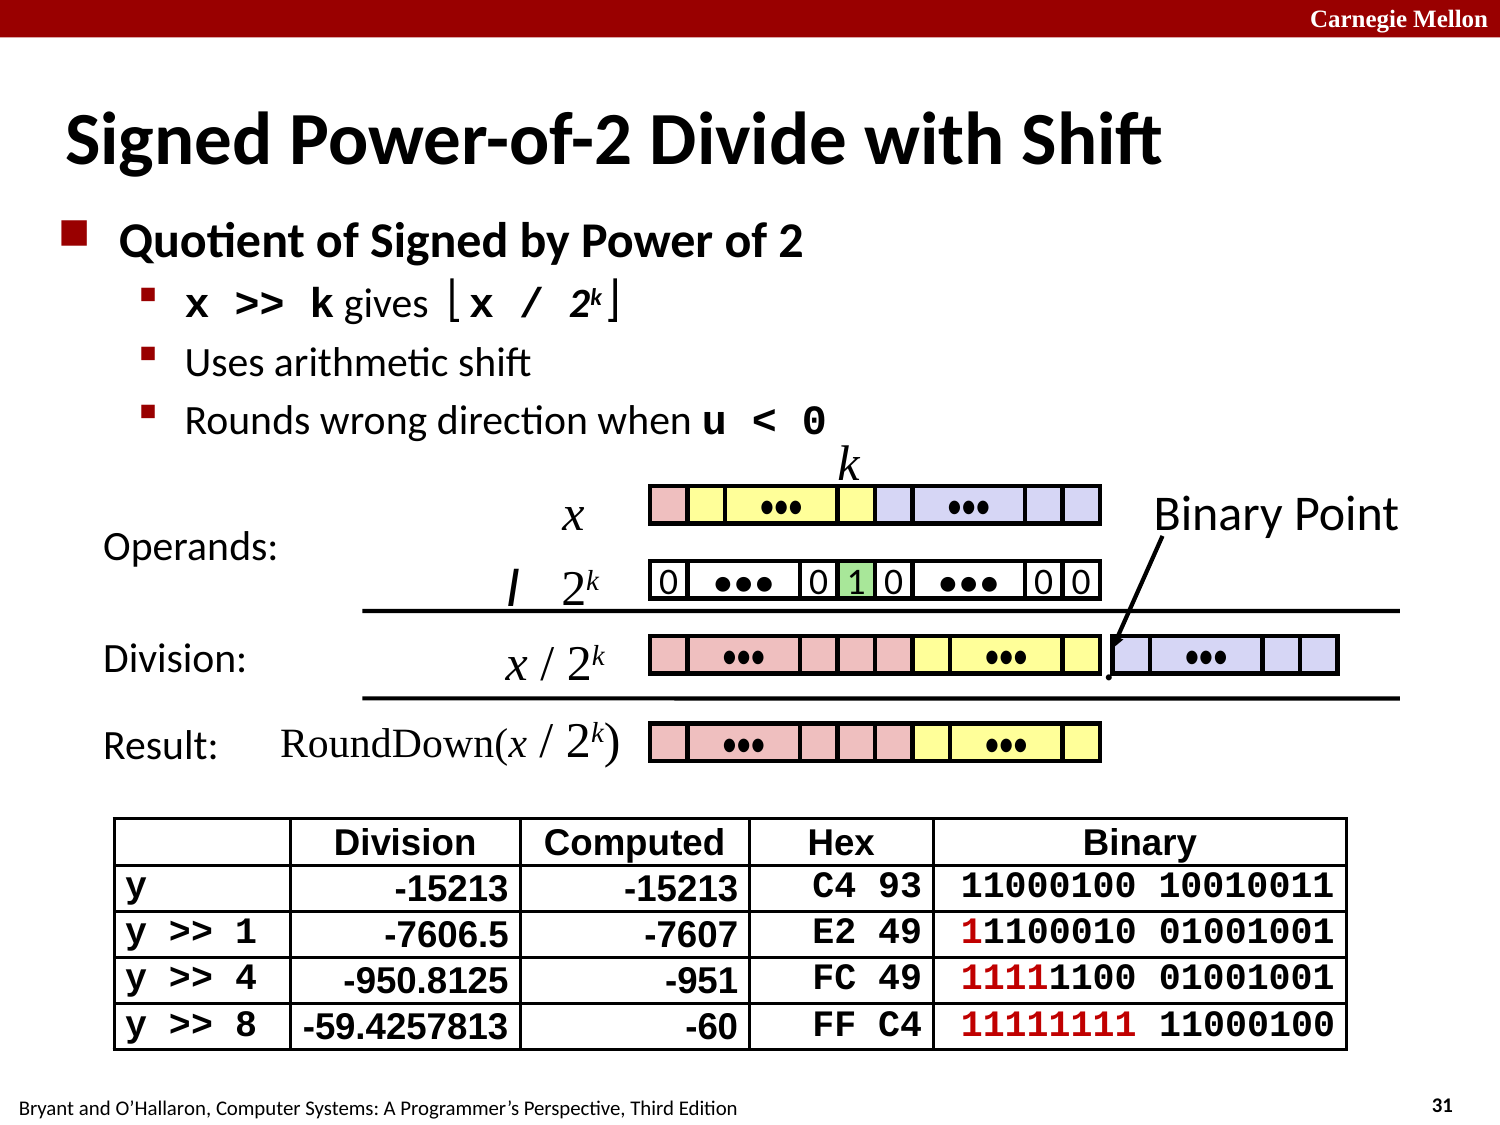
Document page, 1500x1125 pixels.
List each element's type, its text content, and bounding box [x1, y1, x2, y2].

text_box ••• [912, 560, 1025, 599]
text_box . [1087, 623, 1131, 699]
list Quotient of Signed by Power of 2 x >> k gives  x / 2k  Uses arithmetic shift Rounds wrong direction when u < 0 [47, 199, 1411, 409]
text_box [837, 635, 875, 674]
text_box 0 [1025, 560, 1062, 599]
text_box [912, 635, 950, 674]
text_box [687, 485, 725, 524]
text_box [650, 723, 688, 761]
text_box 0 [800, 560, 837, 599]
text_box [874, 485, 1101, 524]
text_box [838, 499, 869, 524]
text_box / [493, 548, 535, 623]
text_box ••• [725, 485, 838, 524]
text_box 0 [650, 560, 687, 599]
text_box Operands: [88, 510, 294, 576]
text_box 2k [546, 548, 614, 610]
text_box ••• [688, 723, 800, 761]
text_box [800, 635, 837, 674]
text_box x / 2k [490, 623, 620, 698]
text_box k [822, 423, 875, 499]
text_box Binary Point [1138, 473, 1415, 549]
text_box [112, 817, 1372, 1088]
text_box [800, 723, 837, 761]
text_box 0 [1062, 560, 1100, 599]
text_box RoundDown(x / 2k) [265, 699, 636, 775]
text_box [1063, 635, 1087, 674]
text_box ••• [950, 723, 1063, 761]
title Signed Power-of-2 Divide with Shift [49, 87, 1422, 182]
text_box Division: [88, 623, 273, 689]
text_box [837, 723, 875, 761]
text_box 2k [546, 611, 614, 623]
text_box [1112, 635, 1338, 674]
text_box [650, 485, 687, 524]
text_box [1063, 723, 1100, 761]
text_box ••• [950, 635, 1063, 674]
text_box 1 [837, 560, 875, 599]
text_box [875, 635, 912, 674]
text_box [912, 723, 950, 761]
text_box Result: [88, 710, 234, 776]
text_box ••• [688, 635, 800, 674]
text_box [650, 635, 688, 674]
text_box 0 [875, 560, 912, 599]
text_box ••• [687, 560, 800, 599]
text_box [875, 723, 912, 761]
text_box x [547, 473, 600, 548]
